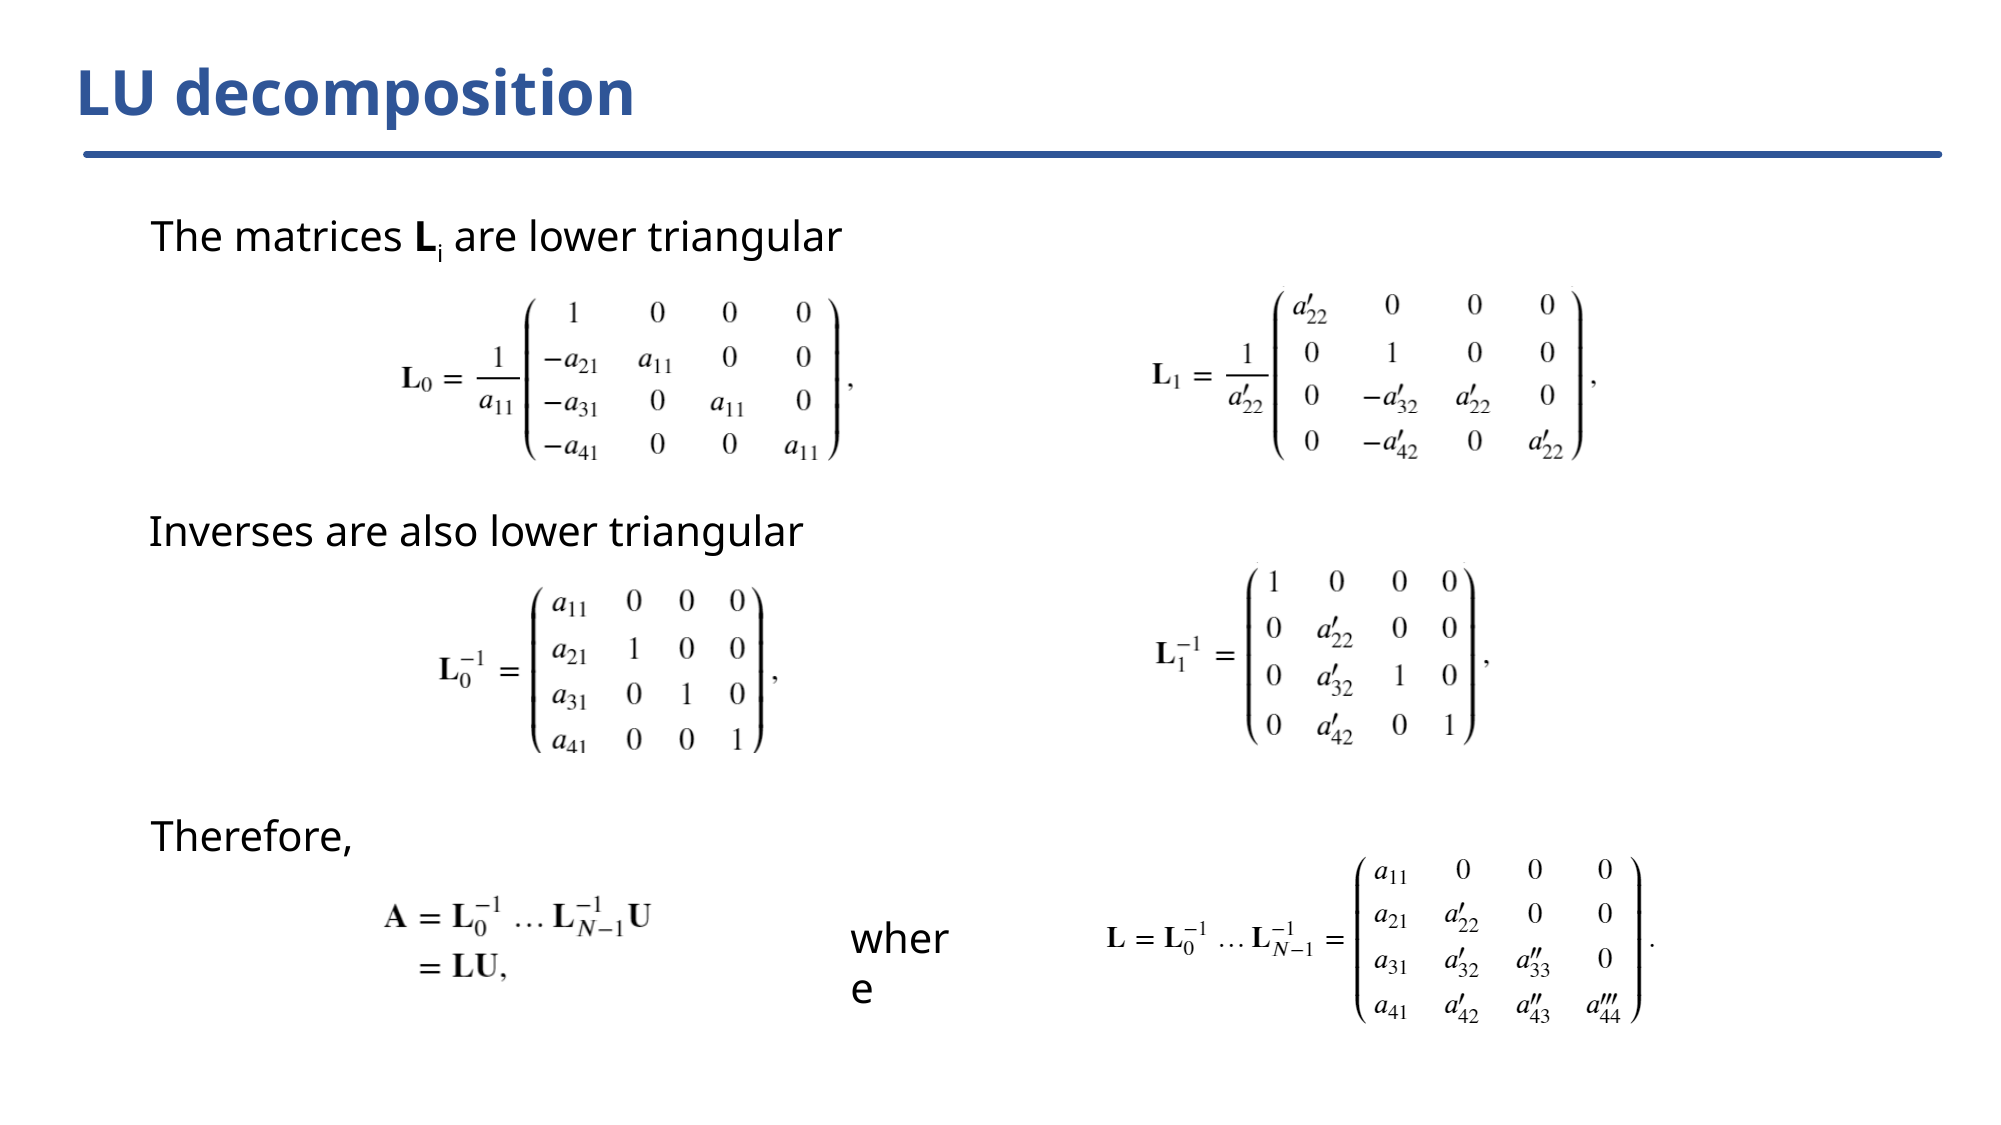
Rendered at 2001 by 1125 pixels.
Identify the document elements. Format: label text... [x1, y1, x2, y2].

text_box Therefore, [135, 802, 1588, 868]
text_box Inverses are also lower triangular [134, 496, 1586, 562]
picture [1127, 562, 1519, 756]
picture [376, 890, 656, 985]
picture [1089, 834, 1662, 1040]
text_box The matrices Li are lower triangular [135, 202, 1588, 275]
picture [428, 583, 779, 753]
title LU decomposition [60, 0, 1940, 192]
picture [1140, 286, 1609, 476]
text_box where [835, 904, 986, 1020]
picture [384, 280, 860, 461]
